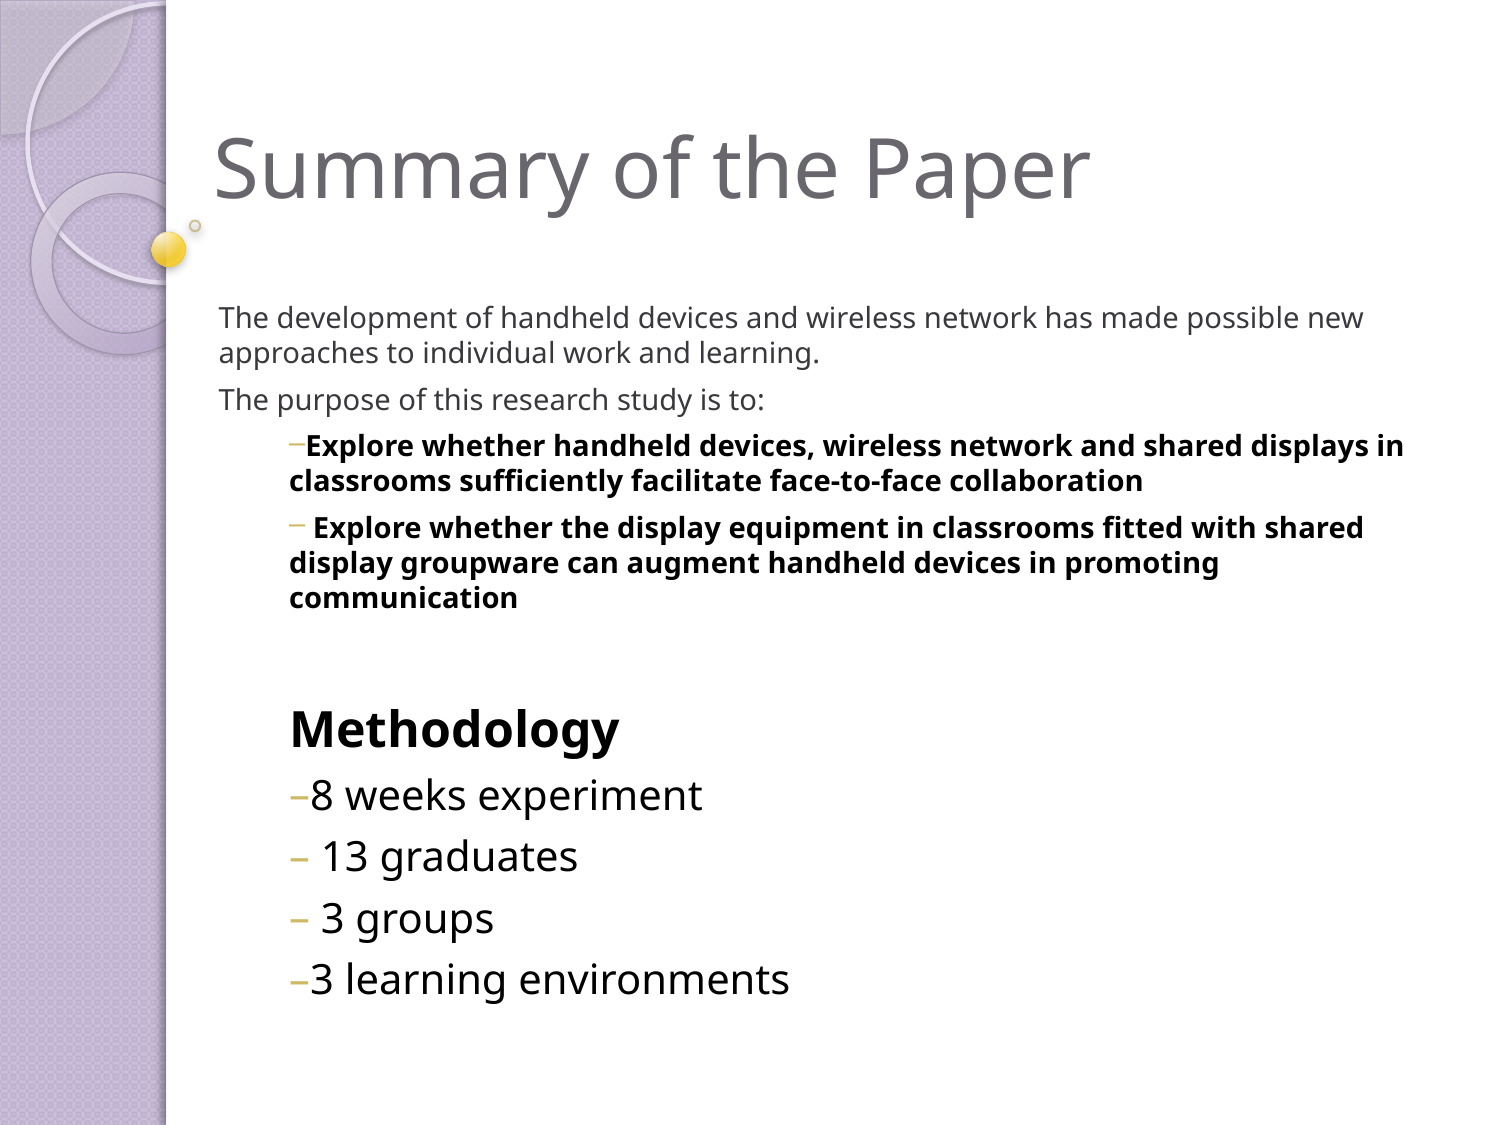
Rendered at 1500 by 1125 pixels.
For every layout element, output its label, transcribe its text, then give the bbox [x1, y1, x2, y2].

subtitle The development of handheld devices and wireless network has made possible new approaches to individual work and learning. The purpose of this research study is to: Explore whether handheld devices, wireless network and shared displays in classrooms sufficiently facilitate face-to-face collaboration Explore whether the display equipment in classrooms fitted with shared display groupware can augment handheld devices in promoting communication Methodology 8 weeks experiment 13 graduates 3 groups 3 learning environments [198, 298, 1429, 1020]
title Summary of the Paper [199, 0, 1475, 223]
